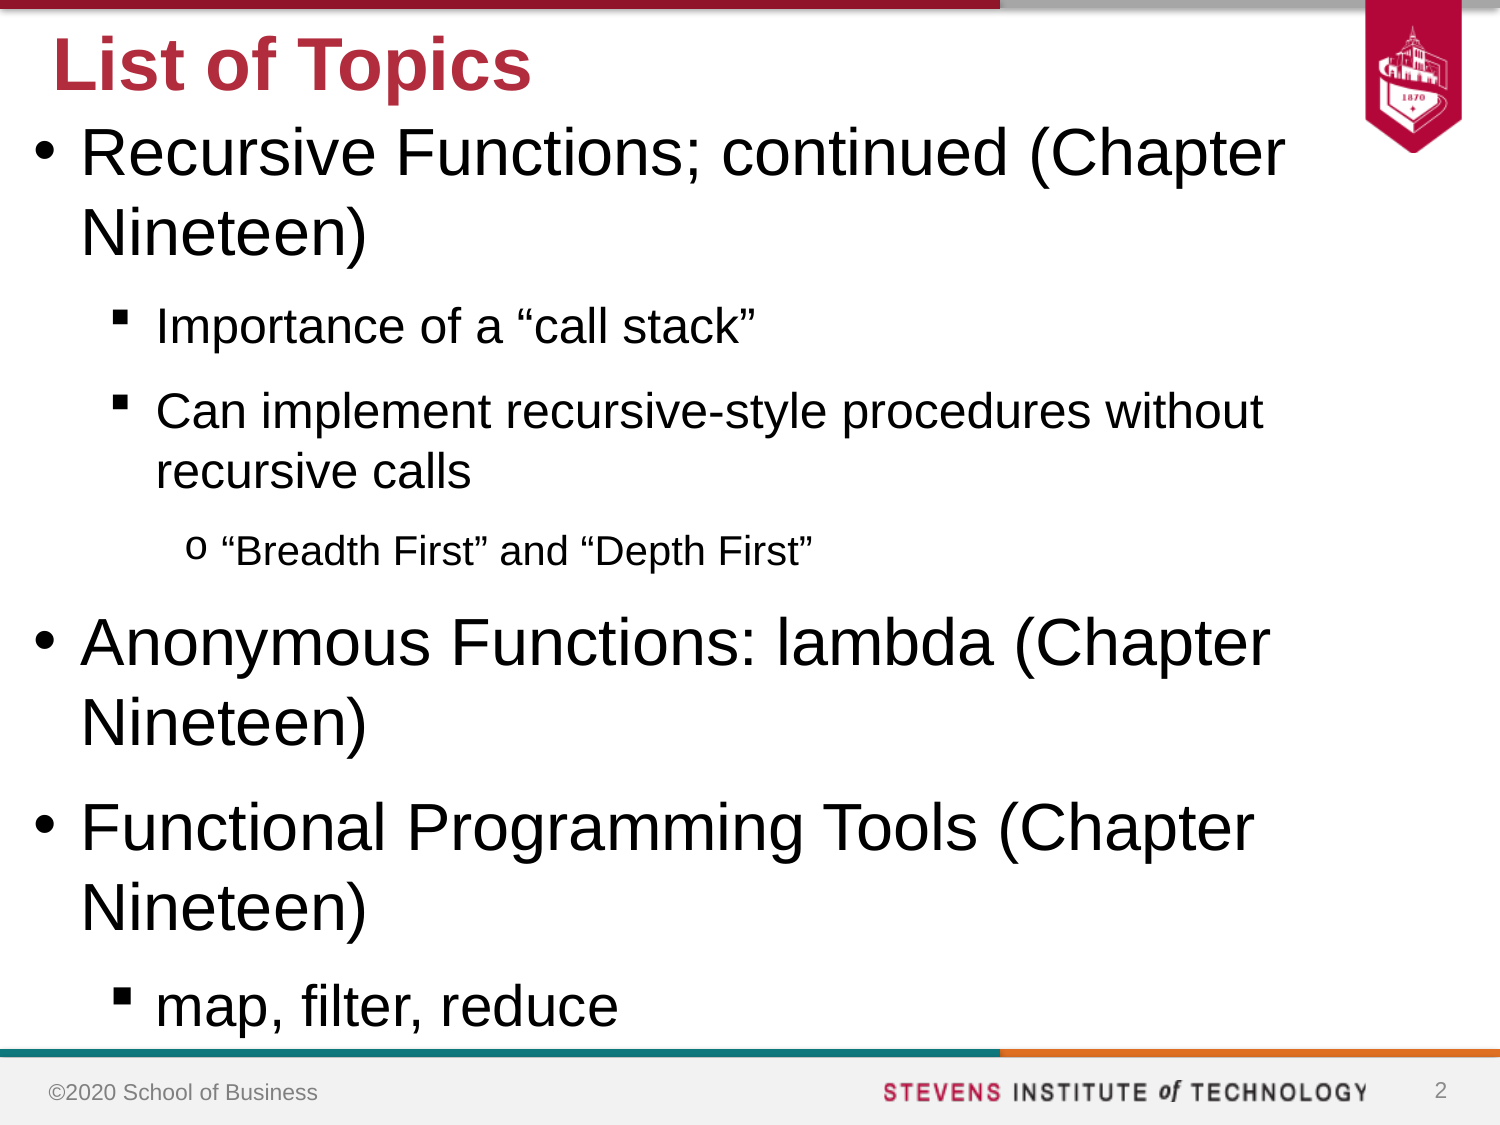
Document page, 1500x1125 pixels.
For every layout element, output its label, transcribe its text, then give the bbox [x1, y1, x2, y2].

list Recursive Functions; continued (Chapter Nineteen) Importance of a “call stack” Can implement recursive-style procedures without recursive calls “Breadth First” and “Depth First” Anonymous Functions: lambda (Chapter Nineteen) Functional Programming Tools (Chapter Nineteen) map, filter, reduce [19, 101, 1481, 1038]
slide_number 2 [1401, 1059, 1481, 1120]
title List of Topics [37, 8, 1339, 102]
